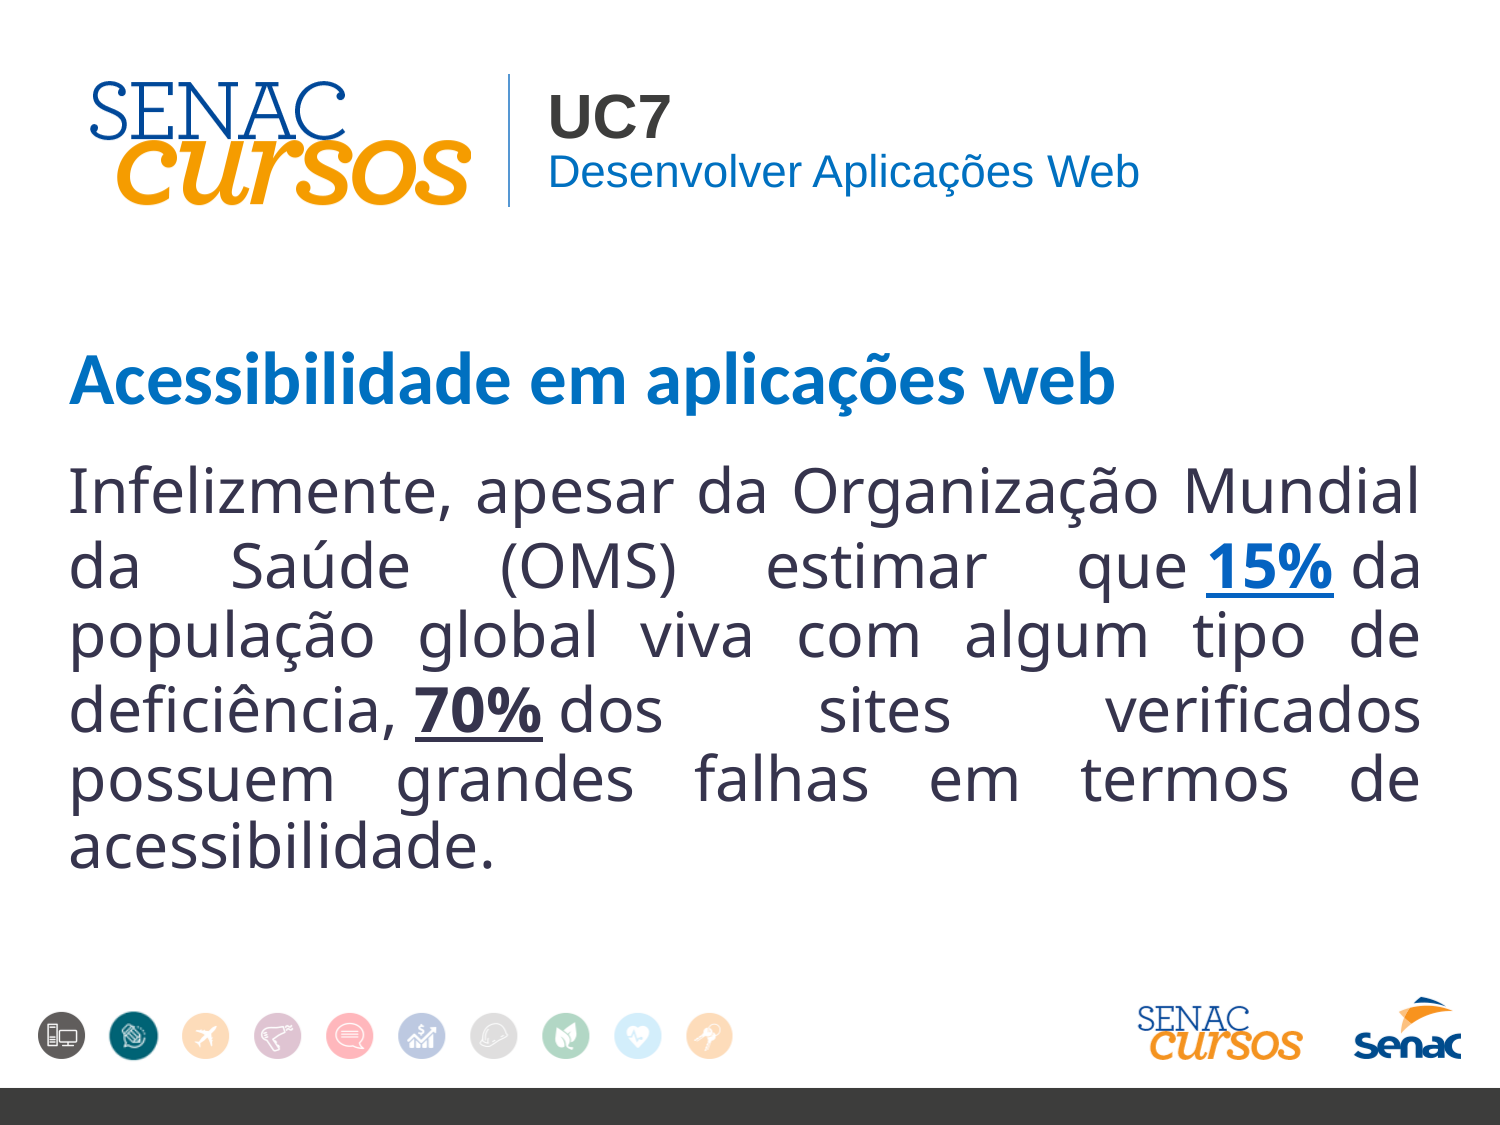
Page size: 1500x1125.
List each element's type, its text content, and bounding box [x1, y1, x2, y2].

text_box Desenvolver Aplicações Web [569, 127, 1500, 207]
picture [0, 0, 1500, 1125]
text_box UC7 [569, 61, 1500, 127]
text_box Infelizmente, apesar da Organização Mundial da Saúde (OMS) estimar que 15% da população global viva com algum tipo de deficiência, 70% dos sites verificados possuem grandes falhas em termos de acessibilidade. [54, 444, 1439, 820]
list Acessibilidade em aplicações web [54, 314, 1439, 435]
